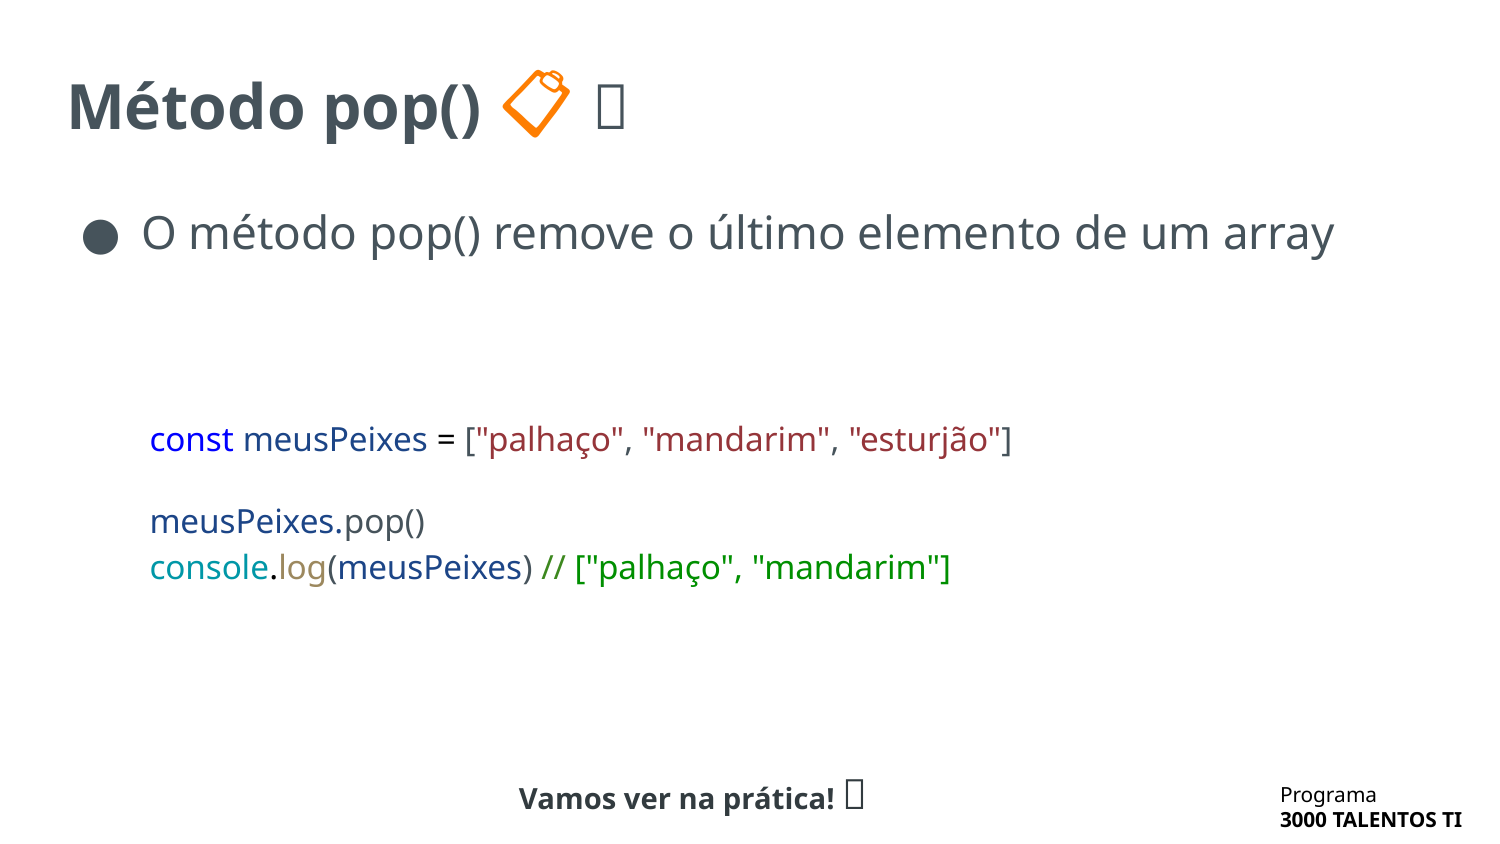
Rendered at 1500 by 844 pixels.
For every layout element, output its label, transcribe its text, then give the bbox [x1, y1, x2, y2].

text_box Vamos ver na prática! 🔬 [503, 757, 926, 829]
subtitle O método pop() remove o último elemento de um array [51, 181, 1390, 767]
text_box const meusPeixes = ["palhaço", "mandarim", "esturjão"] meusPeixes.pop() console.log(meusPeixes) // ["palhaço", "mandarim"] [134, 382, 1291, 601]
title Método pop() 📋 🦾 [51, 20, 1336, 182]
